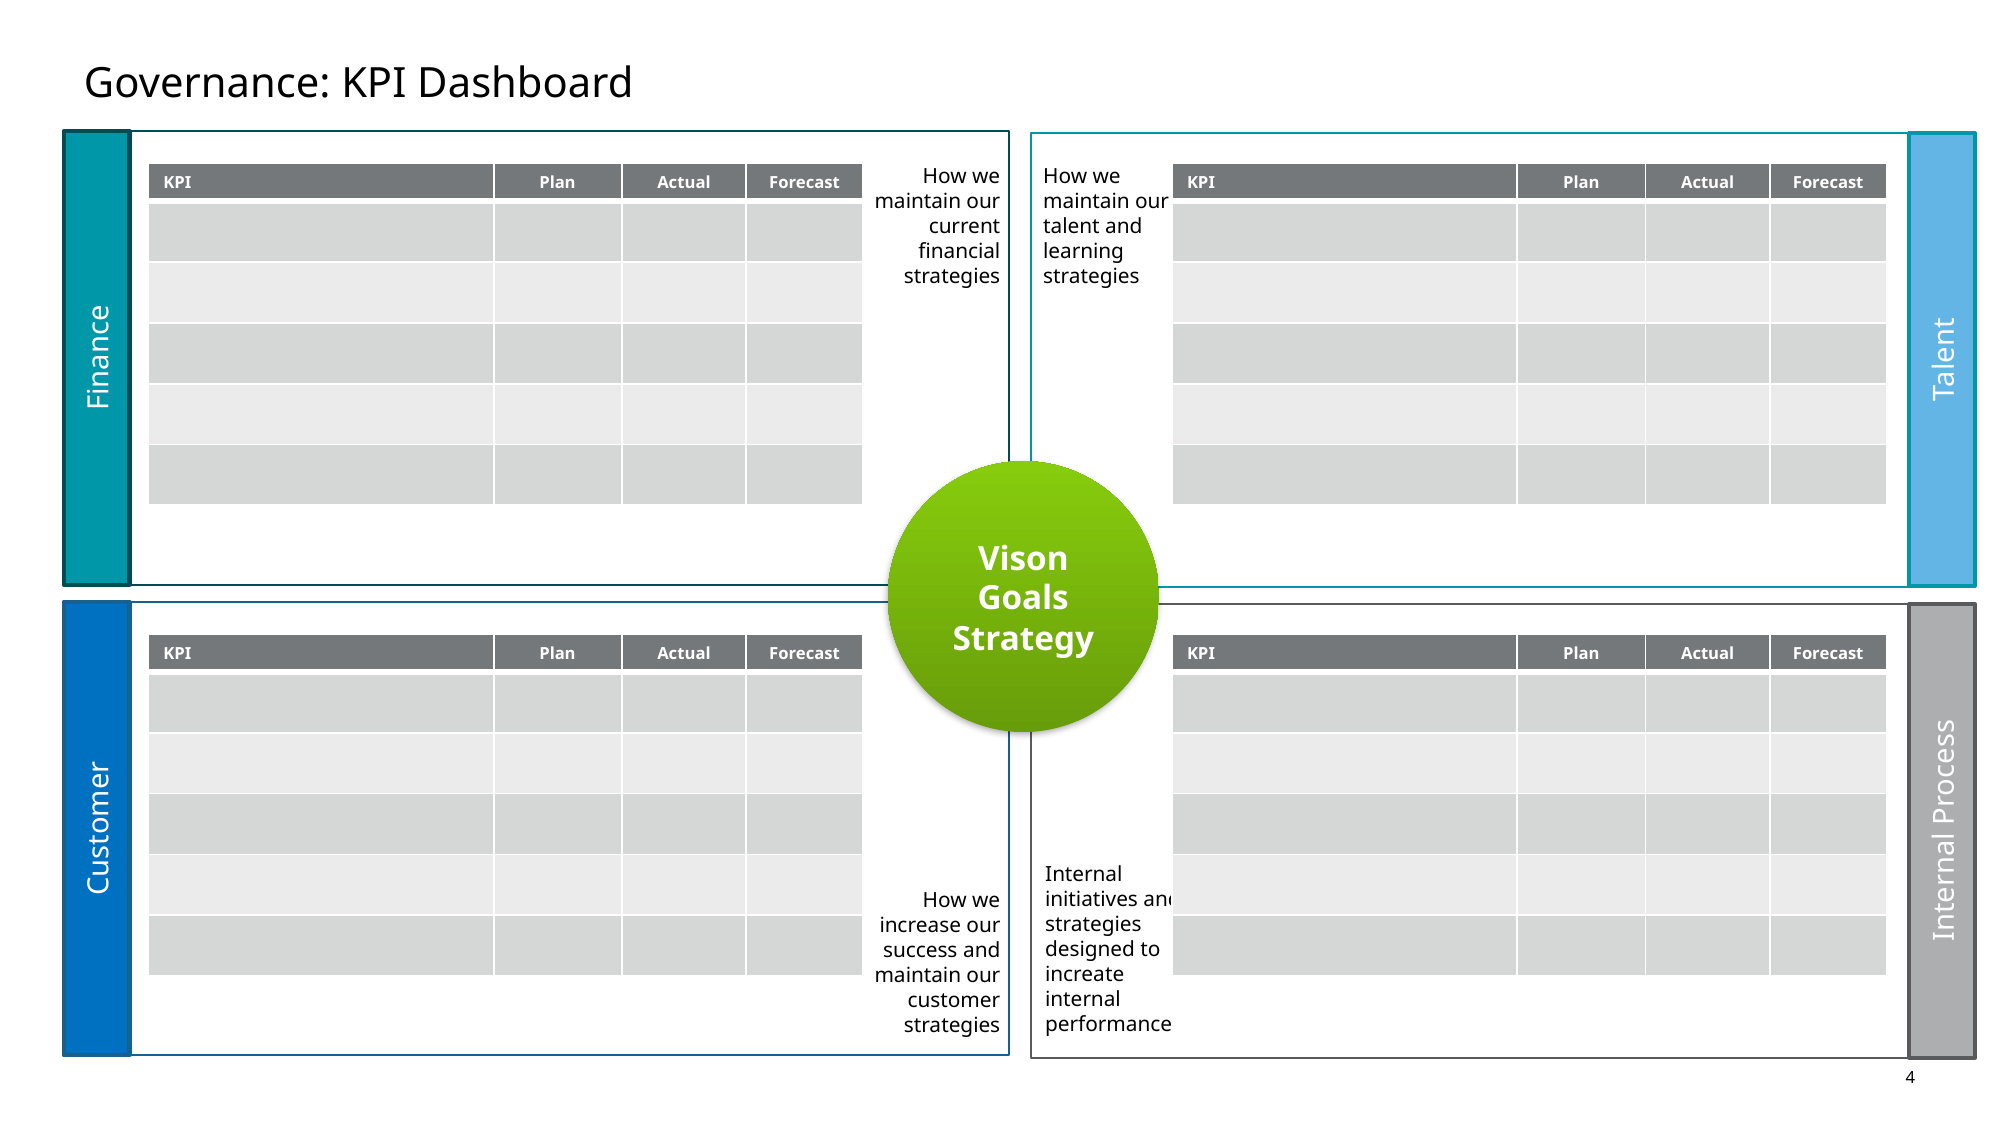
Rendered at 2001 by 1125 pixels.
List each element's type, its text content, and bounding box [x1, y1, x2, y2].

slide_number 4 [1880, 1069, 1916, 1089]
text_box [63, 130, 1976, 1058]
title Governance: KPI Dashboard [83, 55, 1917, 107]
